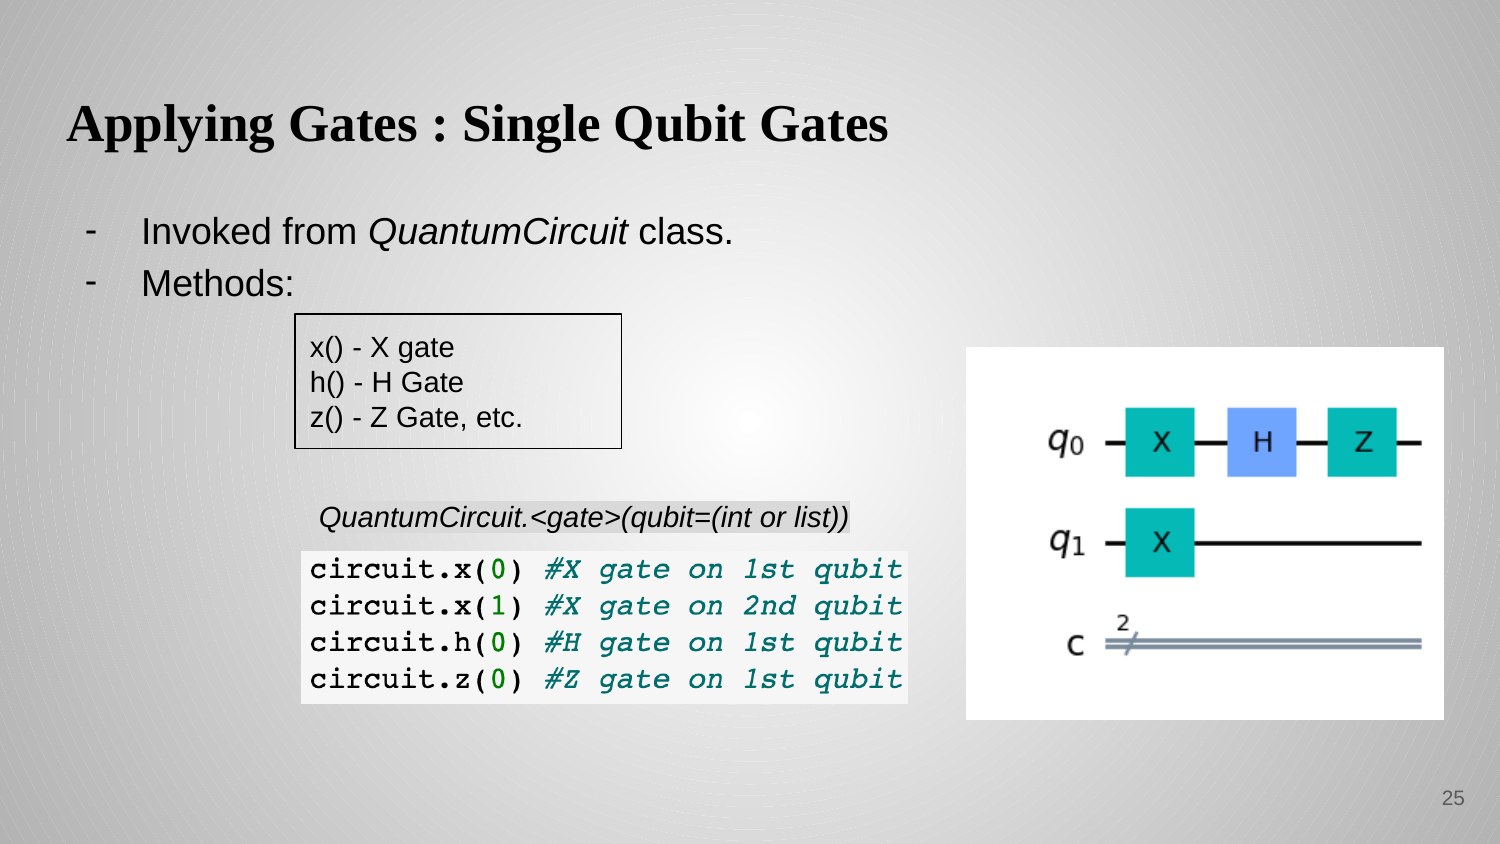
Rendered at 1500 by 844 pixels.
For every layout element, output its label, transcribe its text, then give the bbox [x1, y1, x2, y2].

picture [966, 347, 1444, 720]
text_box QuantumCircuit.<gate>(qubit=(int or list)) [303, 482, 905, 549]
picture [300, 550, 909, 704]
slide_number ‹#› [1389, 764, 1480, 830]
text_box x() - X gate h() - H Gate z() - Z Gate, etc. [294, 313, 622, 449]
title Applying Gates : Single Qubit Gates [51, 72, 1449, 167]
list Invoked from QuantumCircuit class. Methods: [51, 185, 1449, 746]
